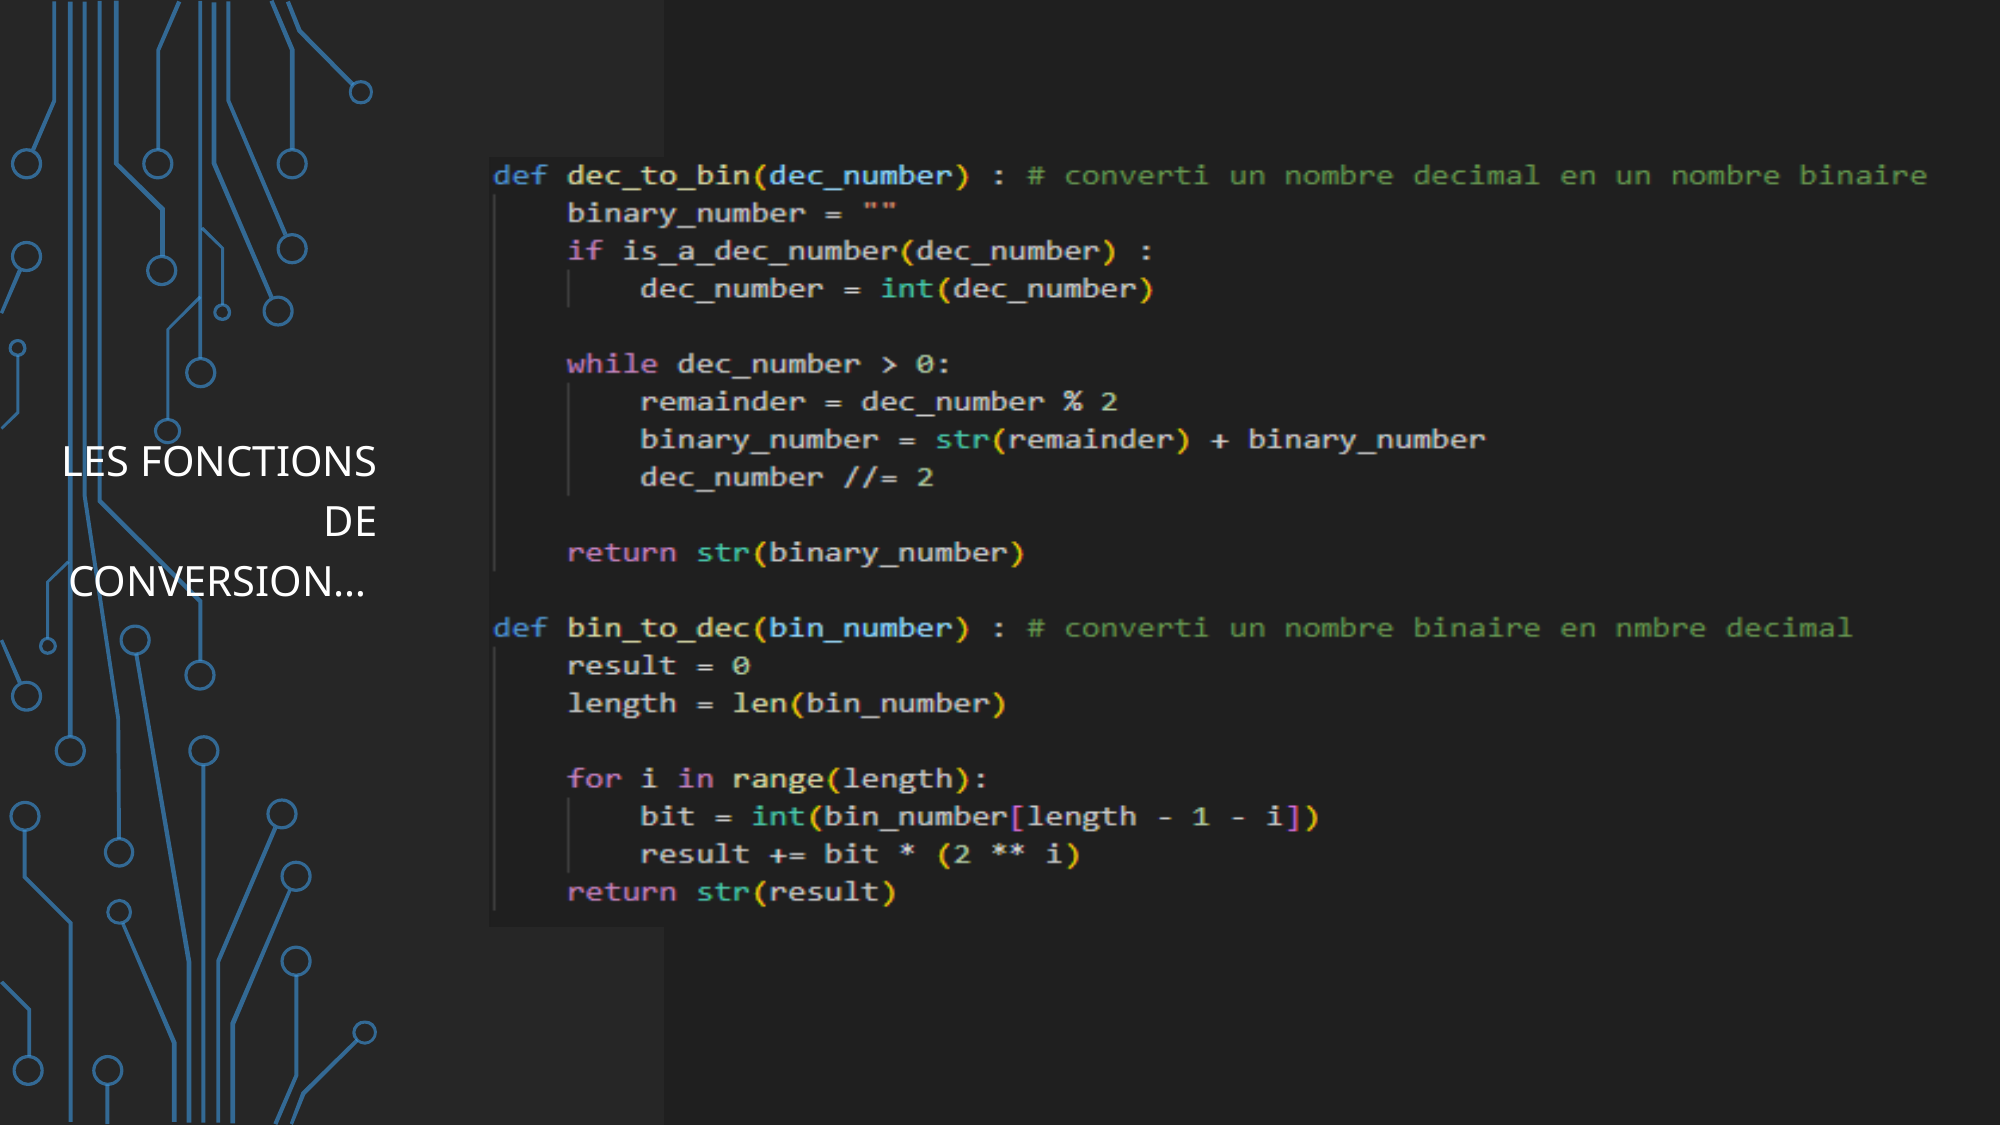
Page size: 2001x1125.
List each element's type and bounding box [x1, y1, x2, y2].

picture [379, 0, 2000, 1125]
text_box [0, 0, 379, 1125]
